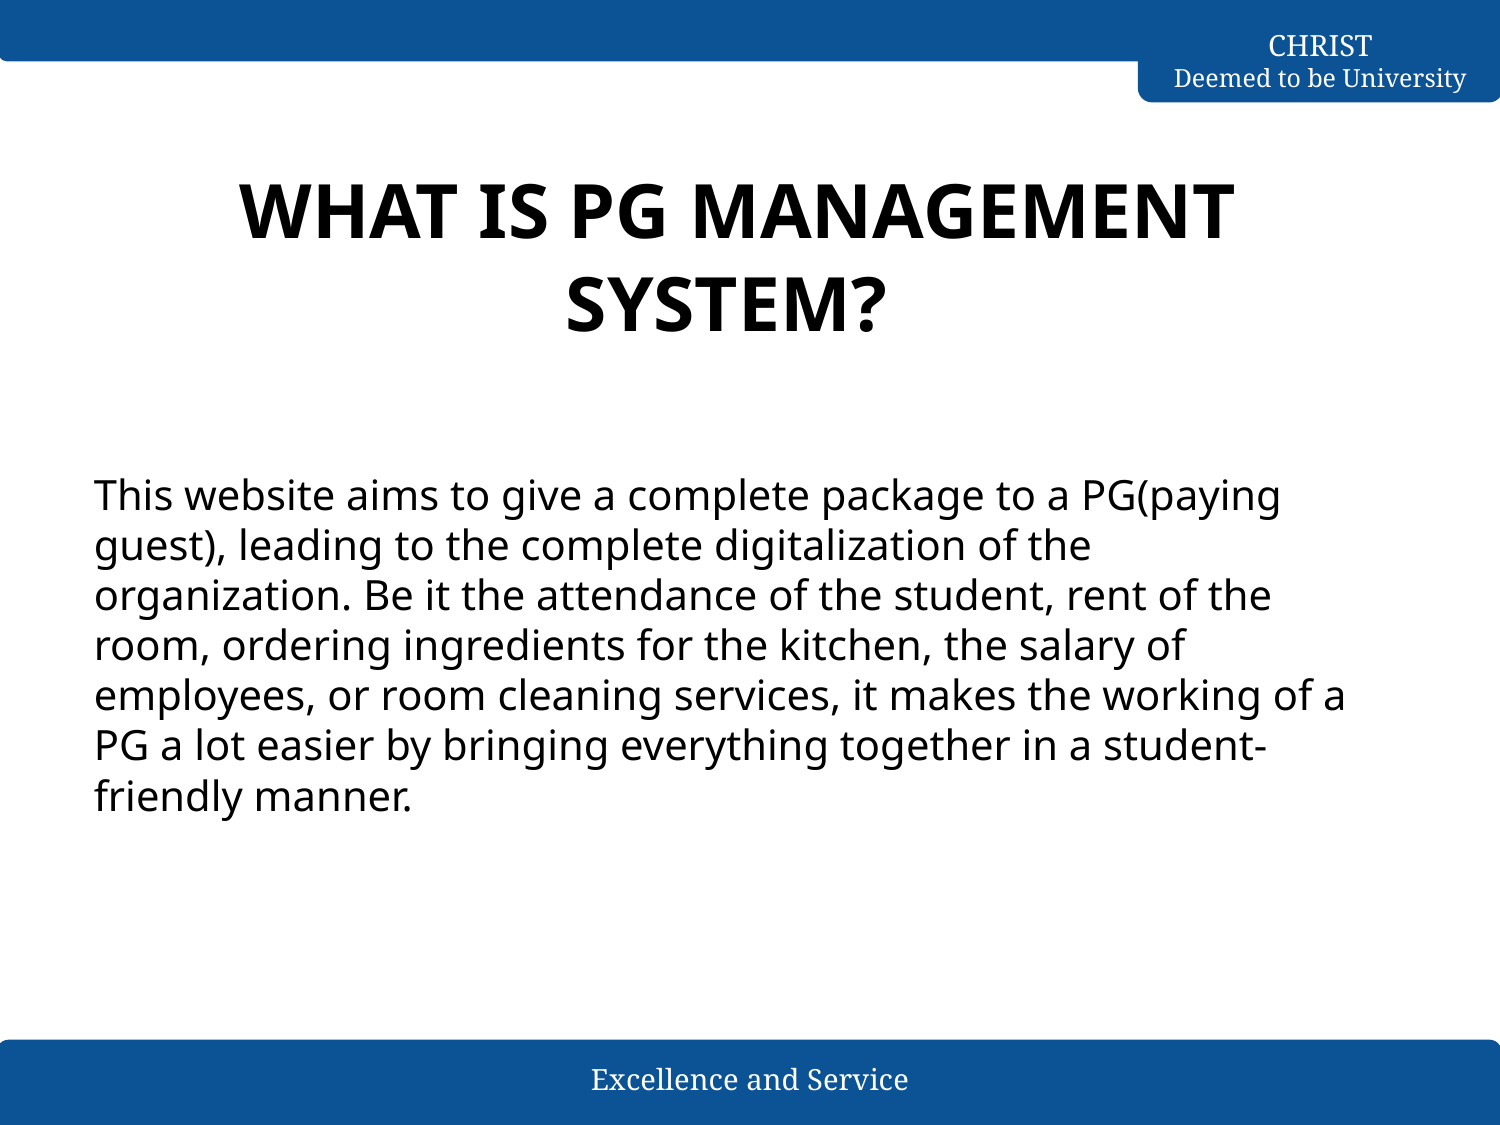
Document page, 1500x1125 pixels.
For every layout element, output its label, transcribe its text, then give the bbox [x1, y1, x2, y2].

title WHAT IS PG MANAGEMENT SYSTEM? [78, 164, 1375, 329]
text_box This website aims to give a complete package to a PG(paying guest), leading to the complete digitalization of the organization. Be it the attendance of the student, rent of the room, ordering ingredients for the kitchen, the salary of employees, or room cleaning services, it makes the working of a PG a lot easier by bringing everything together in a student-friendly manner. [78, 461, 1375, 998]
